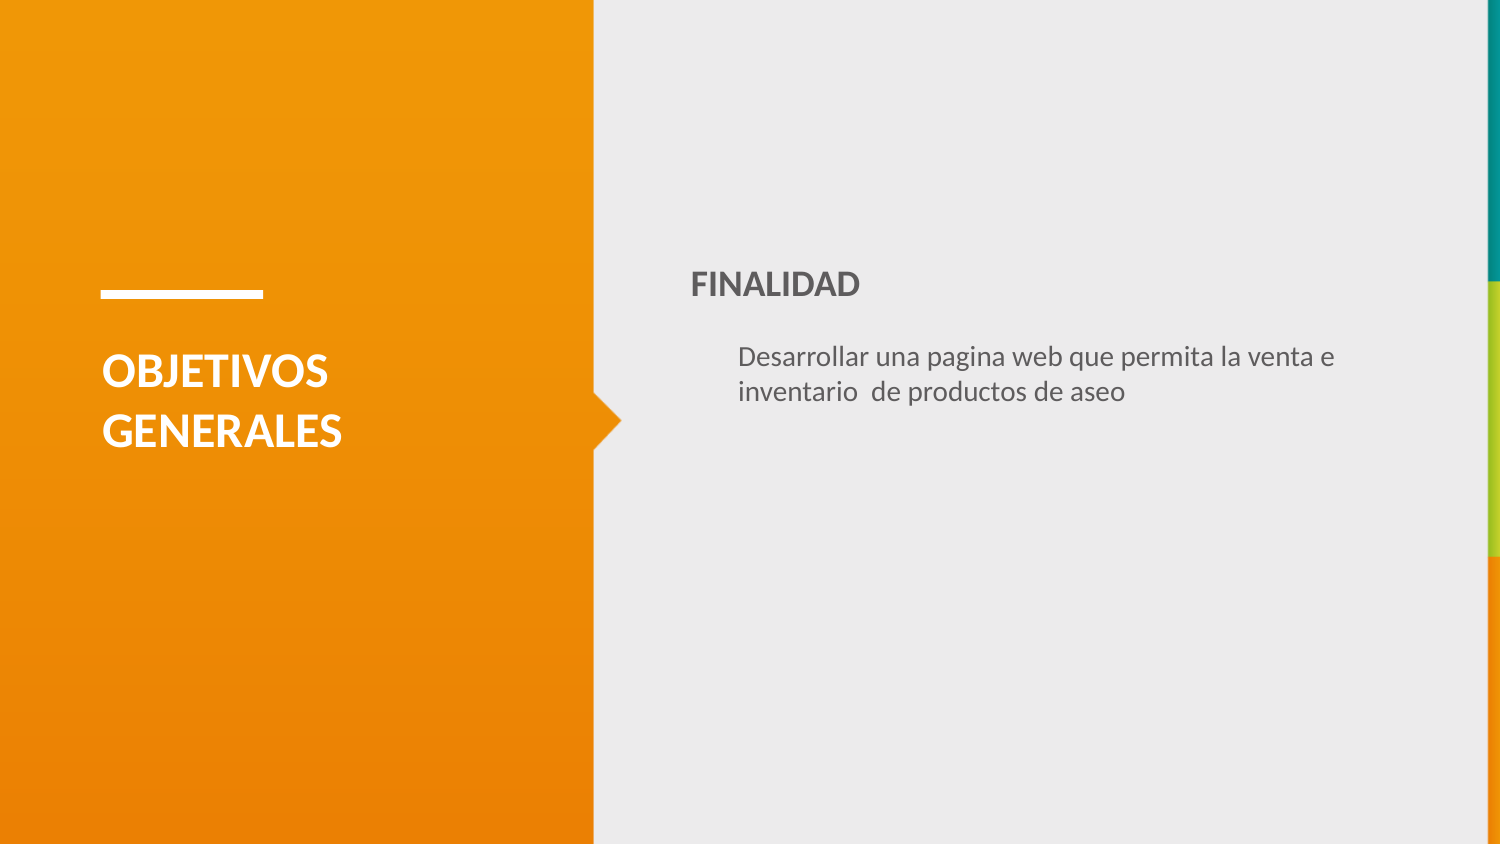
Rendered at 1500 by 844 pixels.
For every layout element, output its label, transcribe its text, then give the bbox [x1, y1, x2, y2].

text_box FINALIDAD [676, 251, 1102, 311]
picture [0, 0, 1500, 844]
text_box OBJETIVOS GENERALES [87, 330, 545, 465]
text_box Desarrollar una pagina web que permita la venta e inventario de productos de aseo [723, 330, 1361, 415]
